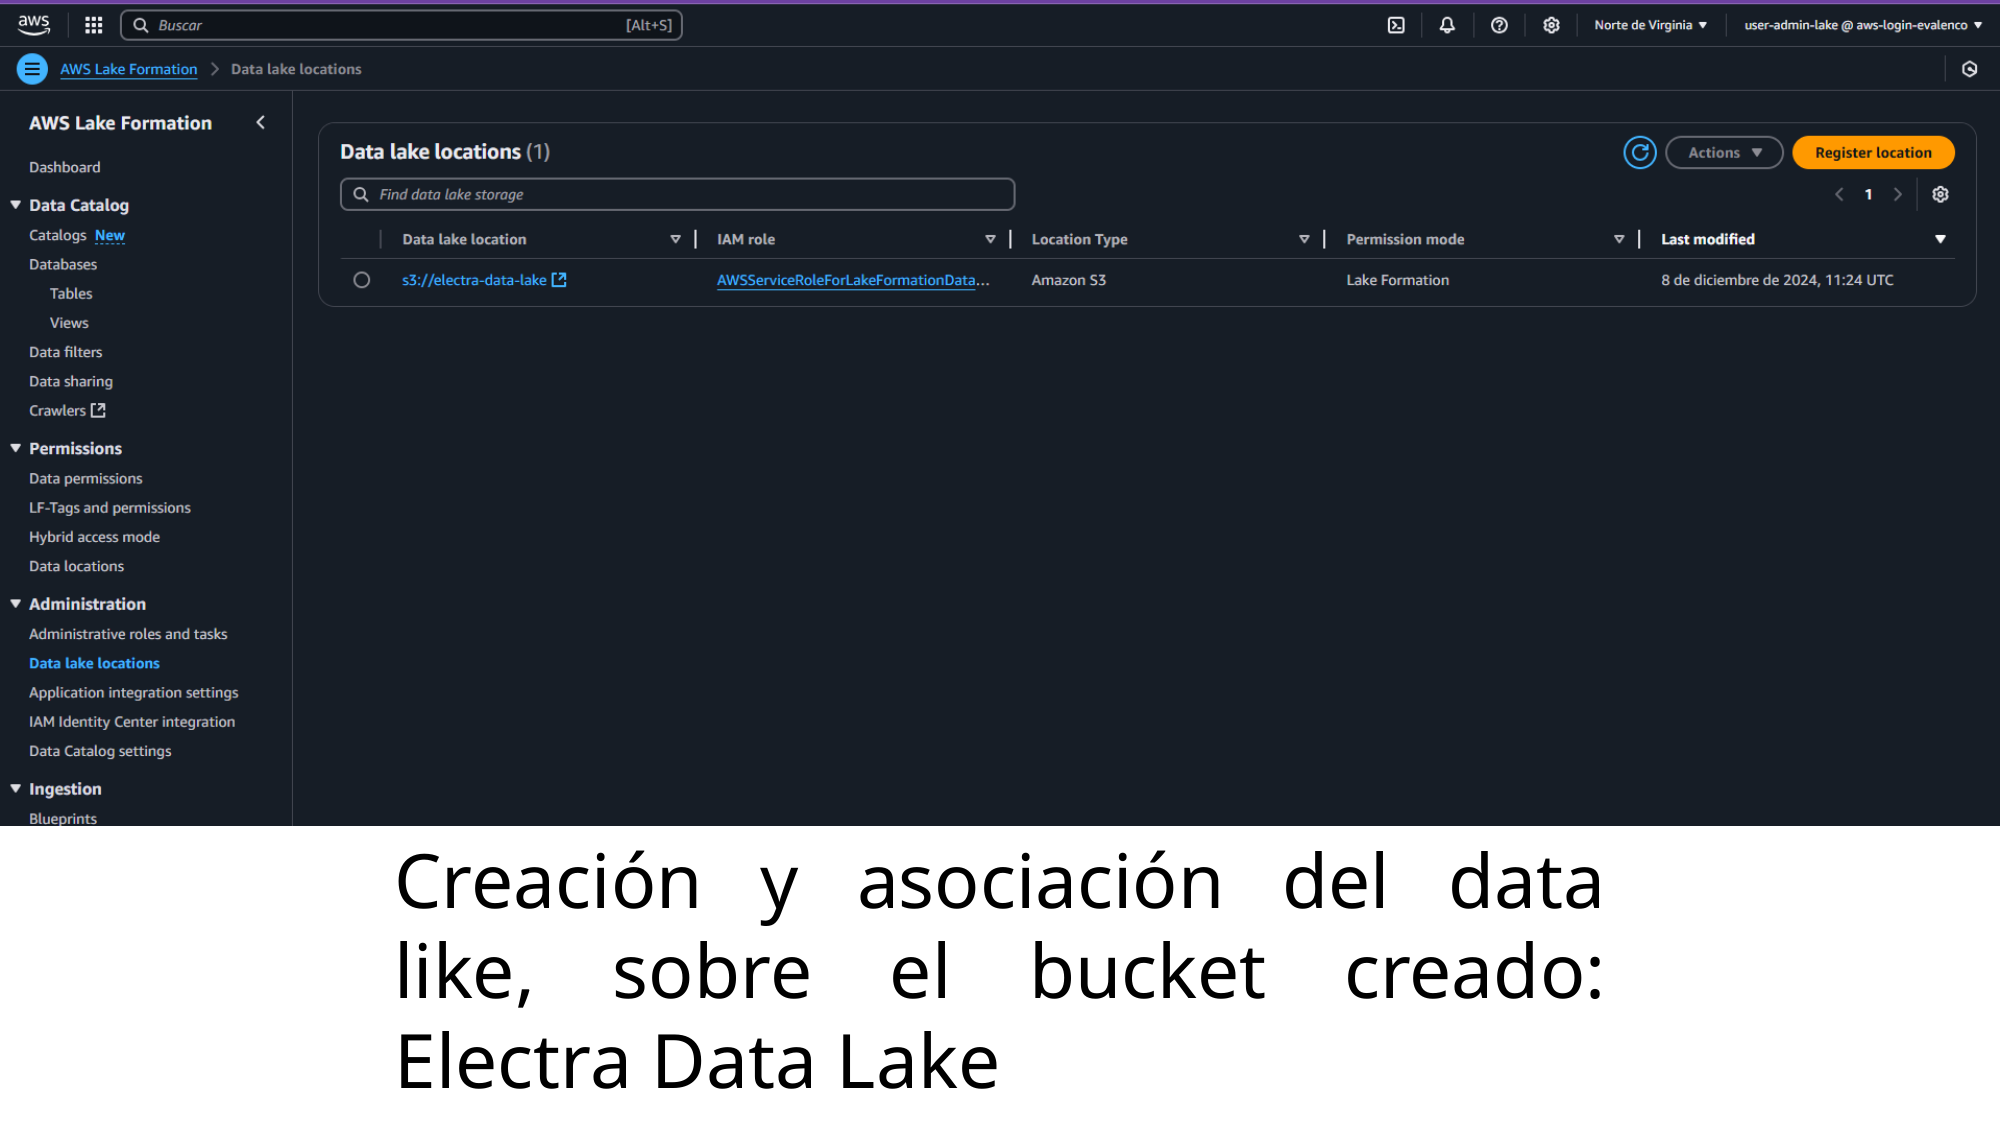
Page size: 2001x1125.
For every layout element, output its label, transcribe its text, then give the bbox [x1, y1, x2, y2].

picture [0, 0, 2000, 827]
text_box Creación y asociación del data like, sobre el bucket creado: Electra Data Lake [379, 827, 1621, 1111]
